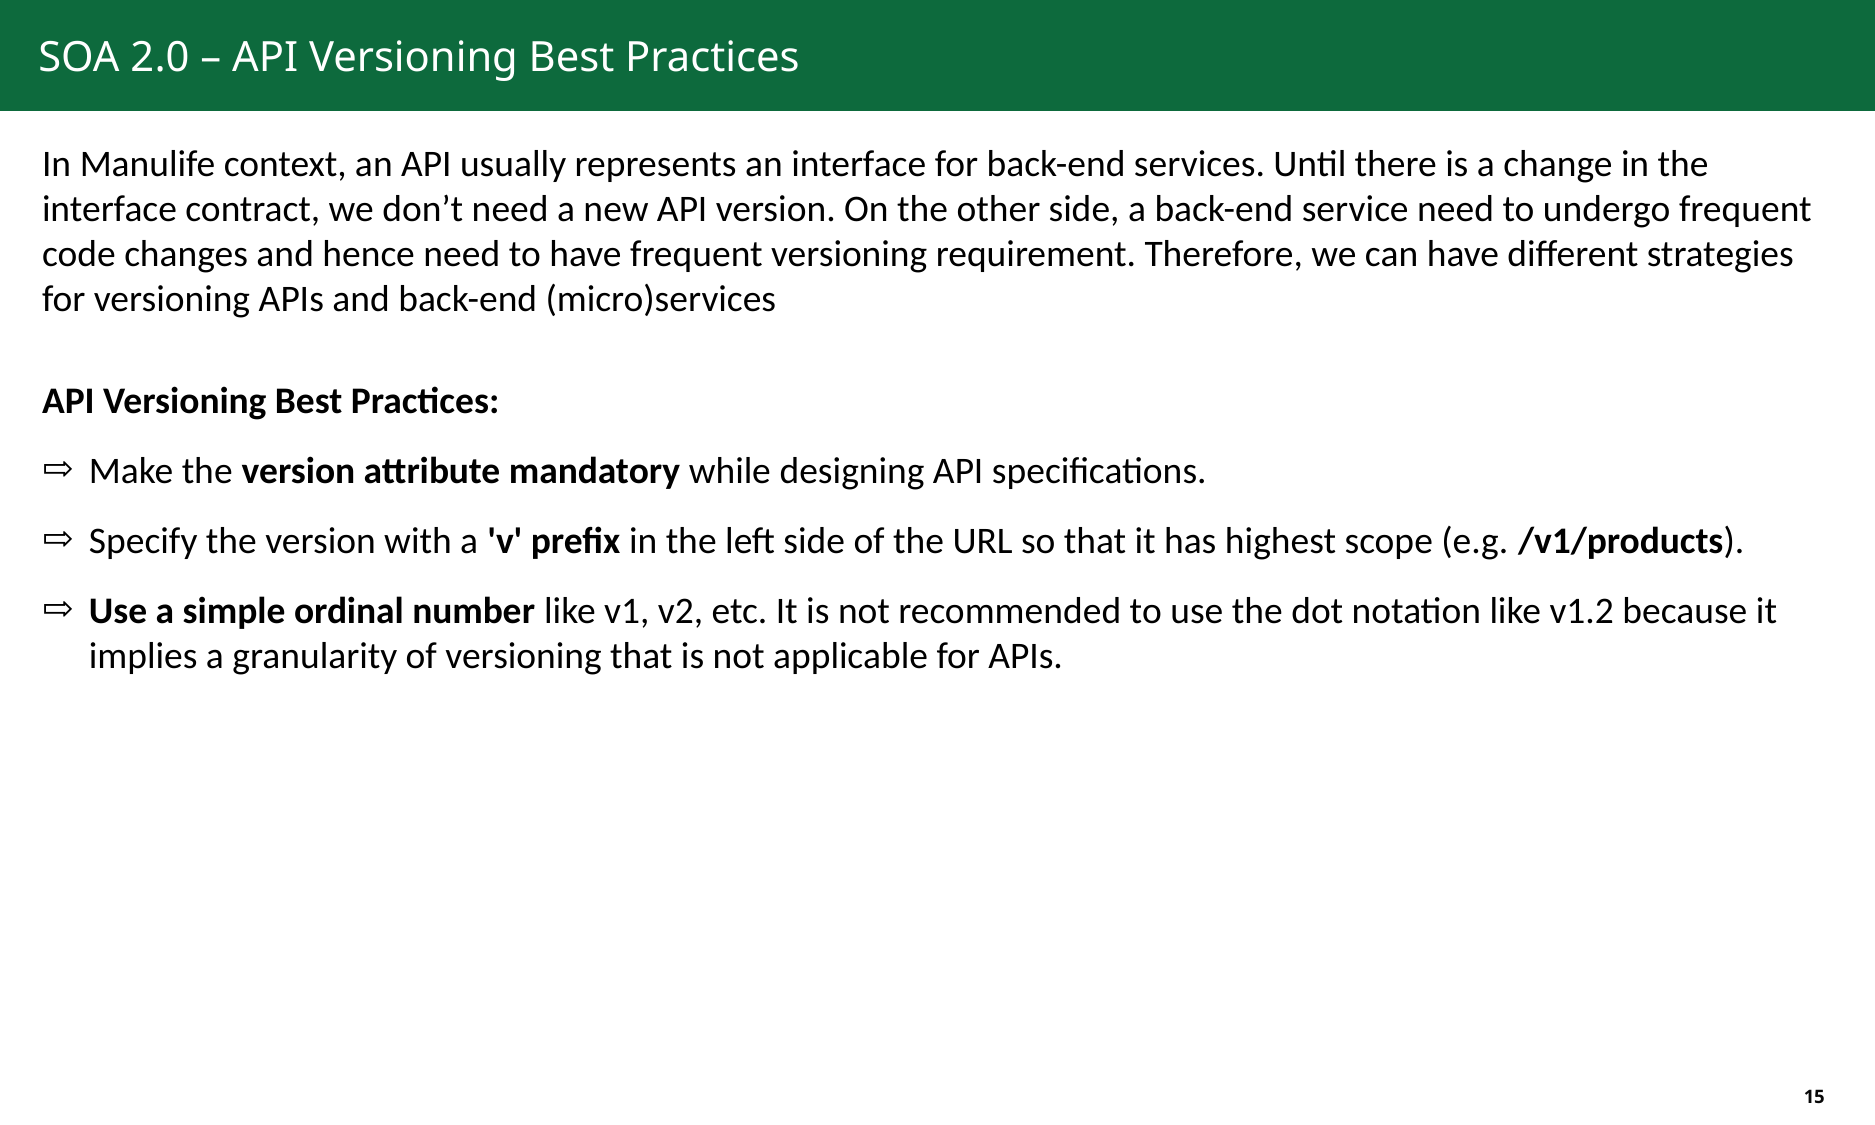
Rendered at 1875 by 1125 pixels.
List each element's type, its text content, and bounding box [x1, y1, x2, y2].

text_box In Manulife context, an API usually represents an interface for back-end services. Until there is a change in the interface contract, we don’t need a new API version. On the other side, a back-end service need to undergo frequent code changes and hence need to have frequent versioning requirement. Therefore, we can have different strategies for versioning APIs and back-end (micro)services API Versioning Best Practices: Make the version attribute mandatory while designing API specifications. Specify the version with a 'v' prefix in the left side of the URL so that it has highest scope (e.g. /v1/products). Use a simple ordinal number like v1, v2, etc. It is not recommended to use the dot notation like v1.2 because it implies a granularity of versioning that is not applicable for APIs. [27, 131, 1845, 799]
title SOA 2.0 – API Versioning Best Practices [23, 10, 1587, 100]
